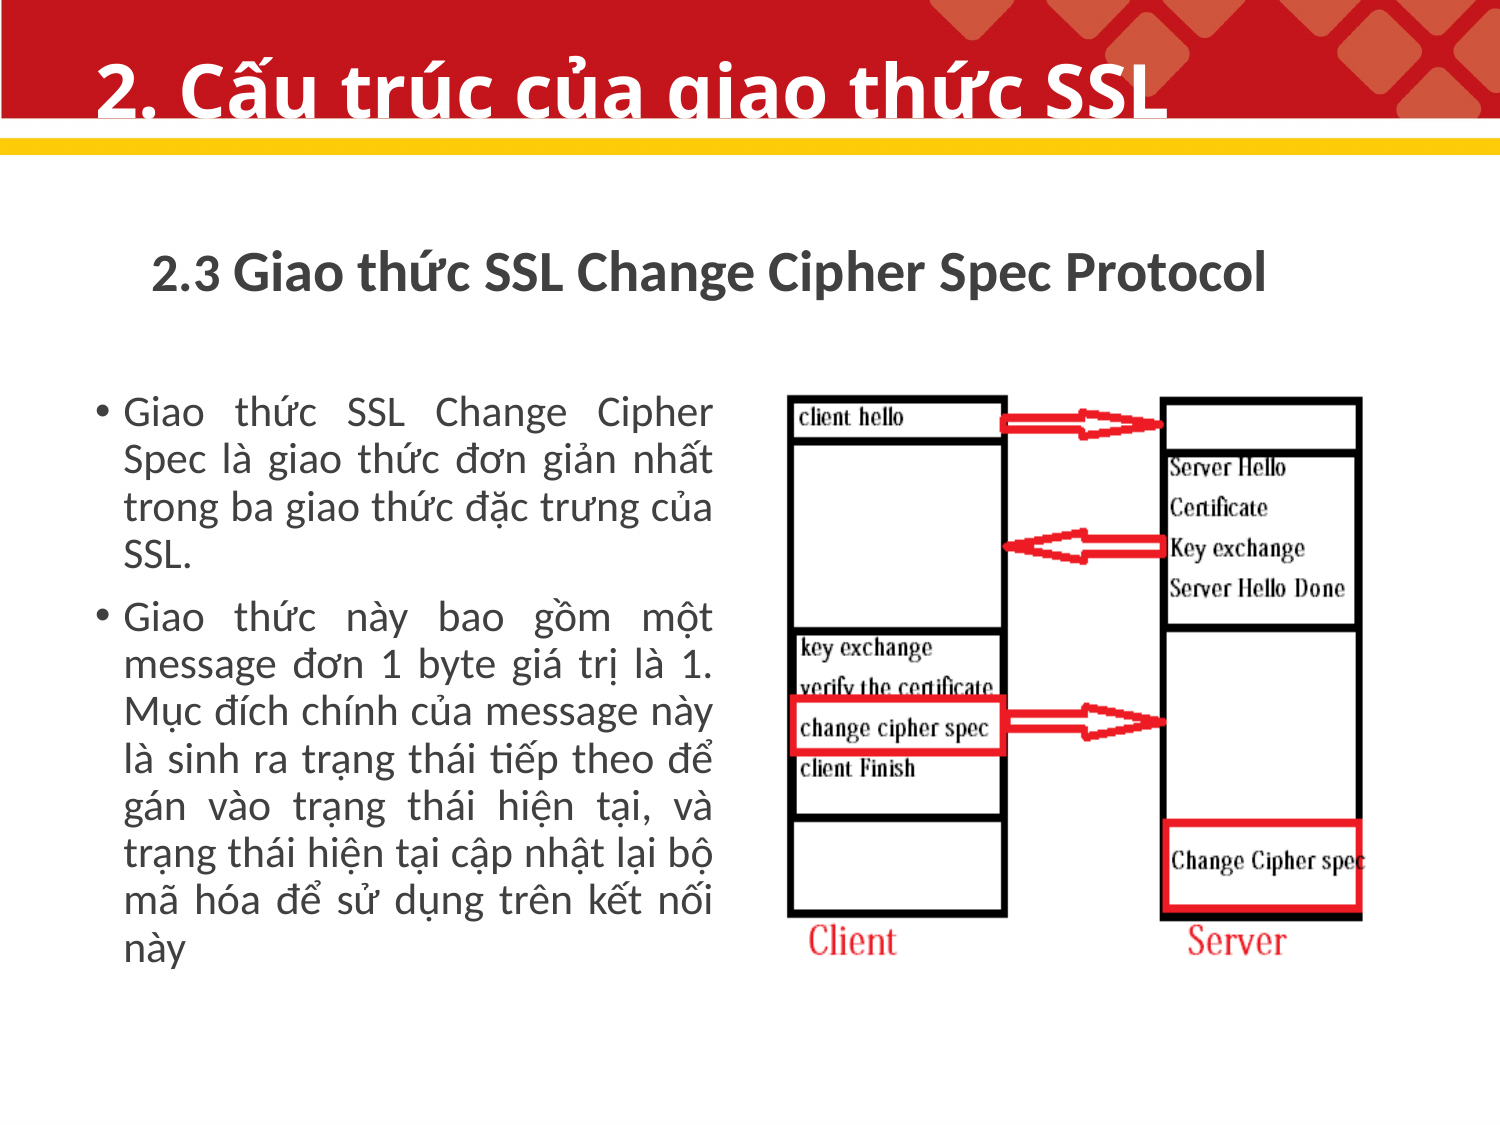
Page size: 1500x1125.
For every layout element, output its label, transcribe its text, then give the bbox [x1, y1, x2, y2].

title 2. Cấu trúc của giao thức SSL [80, 0, 1397, 204]
picture [0, 0, 1500, 1125]
list 2.3 Giao thức SSL Change Cipher Spec Protocol [80, 233, 1397, 326]
text_box Giao thức SSL Change Cipher Spec là giao thức đơn giản nhất trong ba giao thức đặc trưng của SSL. Giao thức này bao gồm một message đơn 1 byte giá trị là 1. Mục đích chính của message này là sinh ra trạng thái tiếp theo để gán vào trạng thái hiện tại, và trạng thái hiện tại cập nhật lại bộ mã hóa để sử dụng trên kết nối này [80, 320, 729, 1029]
